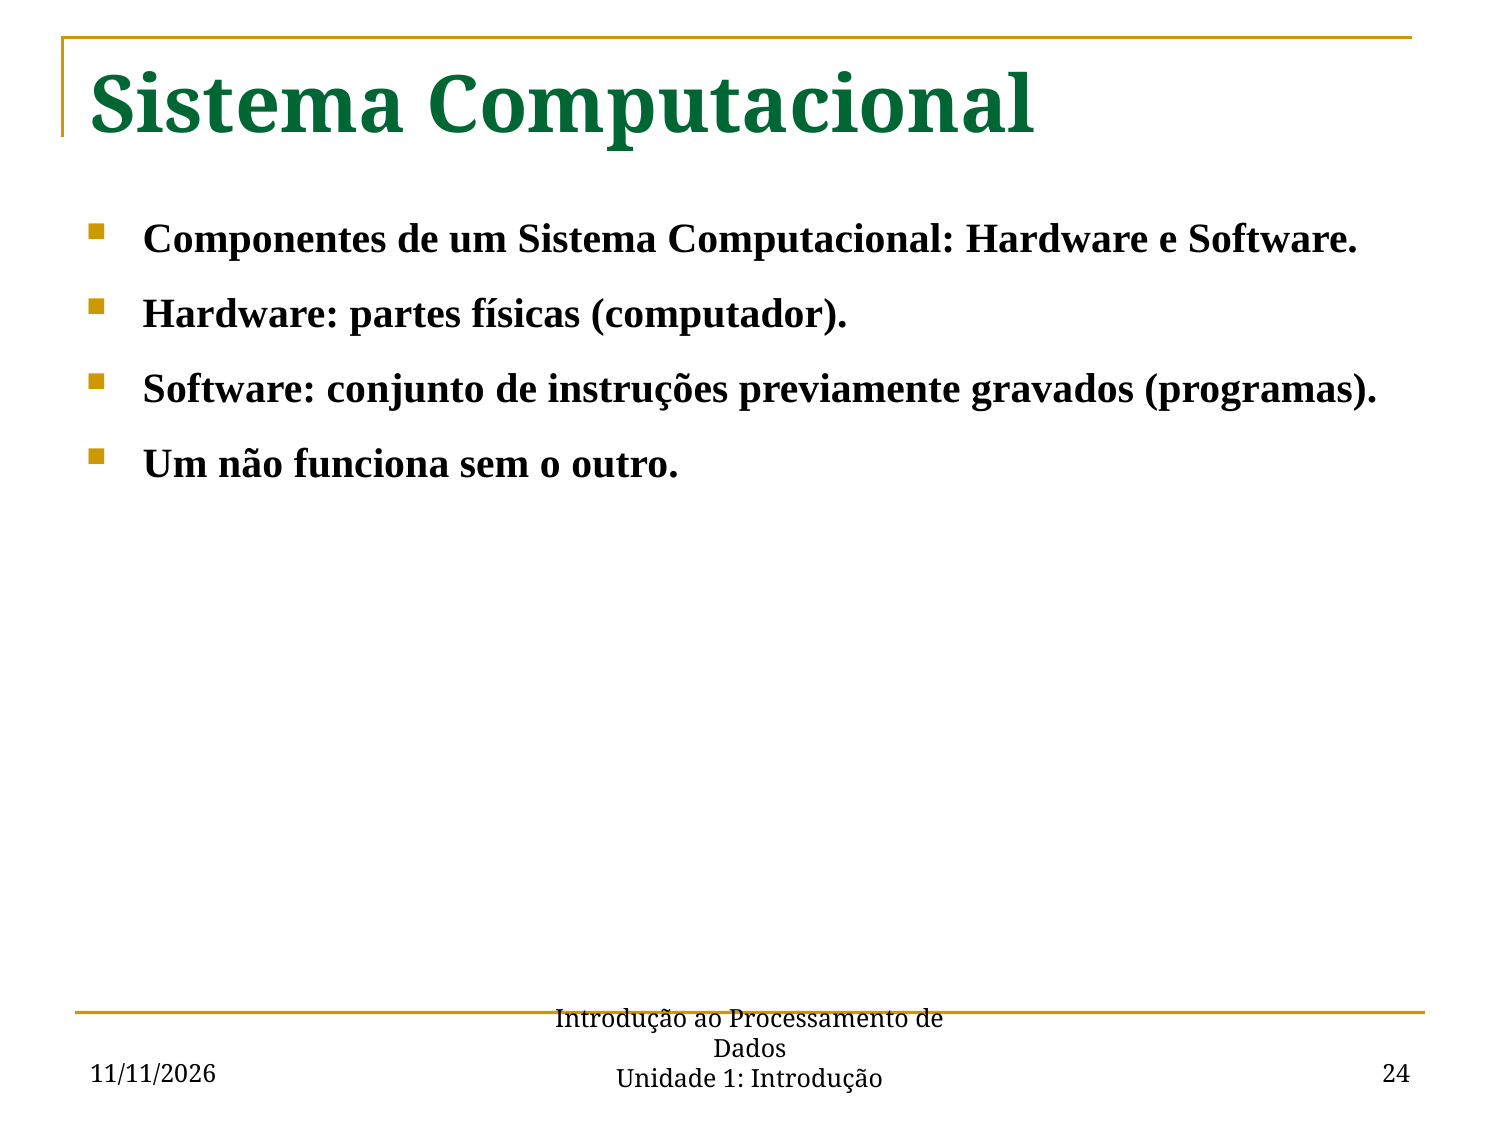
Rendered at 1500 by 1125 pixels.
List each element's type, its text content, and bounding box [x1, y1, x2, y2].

footer Introdução ao Processamento de Dados Unidade 1: Introdução [512, 1024, 988, 1101]
slide_number 24 [1074, 1023, 1426, 1100]
list Componentes de um Sistema Computacional: Hardware e Software. Hardware: partes físicas (computador). Software: conjunto de instruções previamente gravados (programas). Um não funciona sem o outro. [71, 202, 1422, 312]
title Sistema Computacional [75, 45, 1460, 176]
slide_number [74, 1023, 426, 1100]
